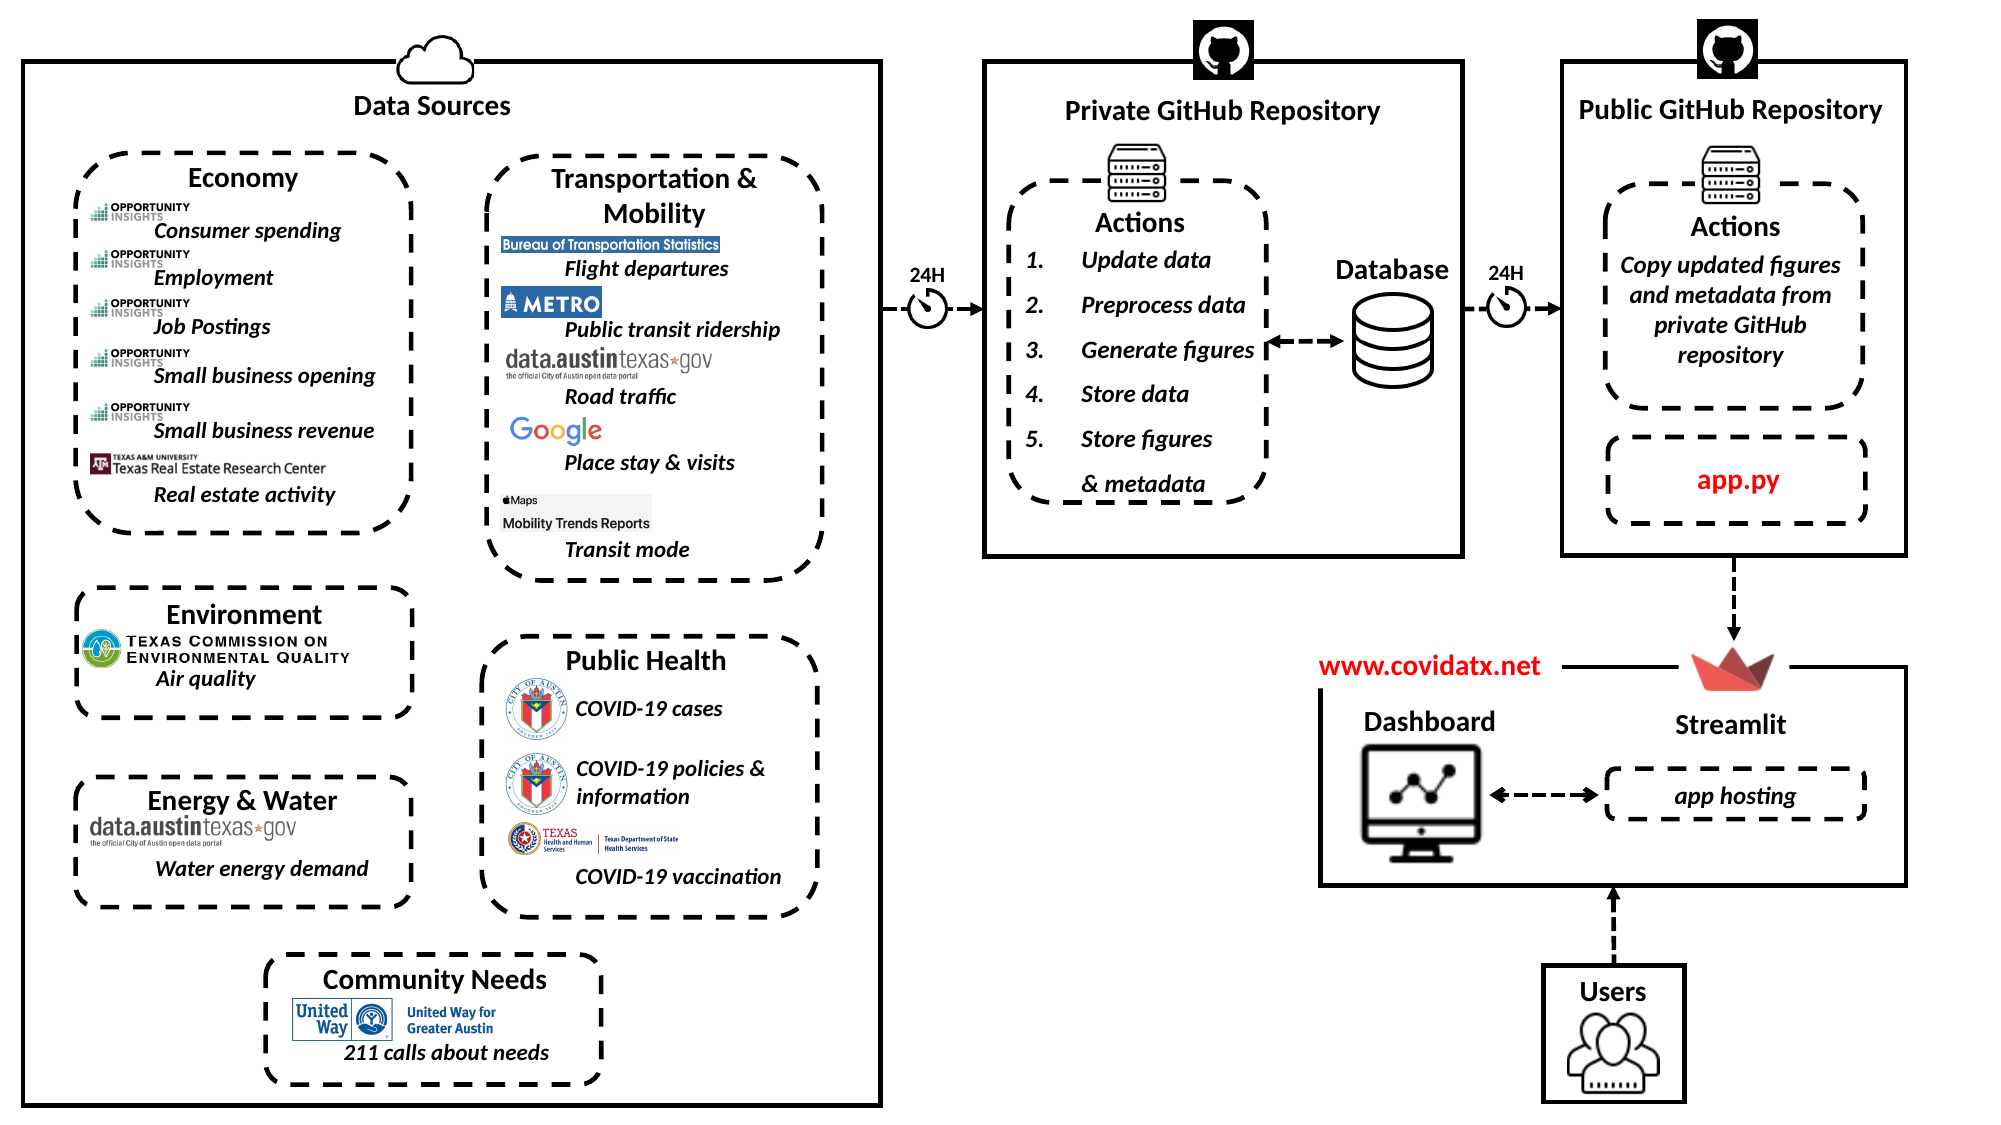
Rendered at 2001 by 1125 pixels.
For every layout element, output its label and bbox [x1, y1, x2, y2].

text_box [22, 19, 1985, 1106]
